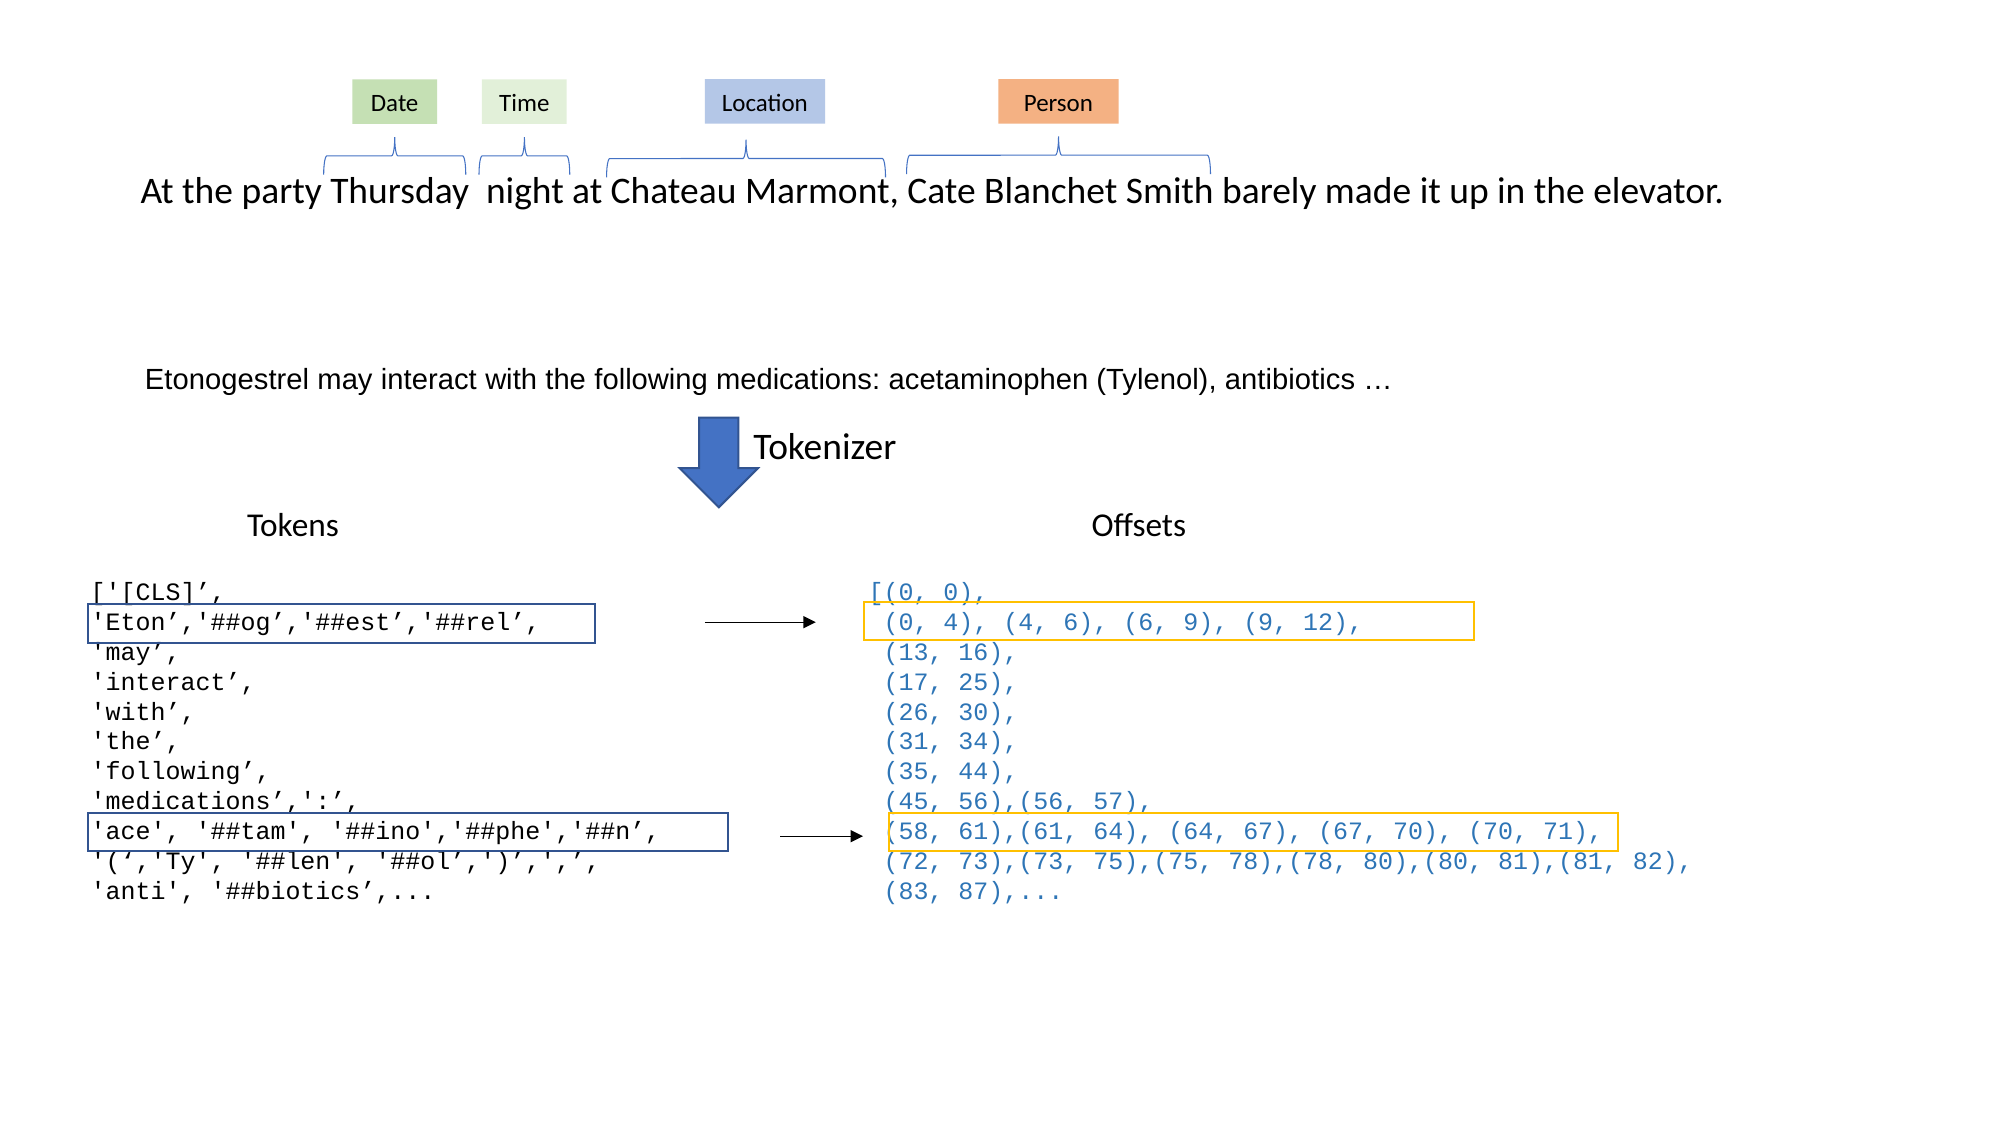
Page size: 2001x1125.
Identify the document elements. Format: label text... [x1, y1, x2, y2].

text_box [(0, 0), (0, 4), (4, 6), (6, 9), (9, 12), (13, 16), (17, 25), (26, 30), (31, 34), (35, 44), (45, 56),(56, 57), (58, 61),(61, 64), (64, 67), (67, 70), (70, 71), (72, 73),(73, 75),(75, 78),(78, 80),(80, 81),(81, 82), (83, 87),... [853, 567, 1728, 912]
text_box [888, 812, 1619, 852]
text_box Etonogestrel may interact with the following medications: acetaminophen (Tylenol), antibiotics … [130, 353, 1449, 403]
text_box [87, 812, 729, 852]
text_box [677, 416, 753, 509]
text_box Tokens [232, 495, 354, 551]
text_box ['[CLS]’, 'Eton’,'##og’,'##est’,'##rel’, 'may’, 'interact’, 'with’, 'the’, 'following’, 'medications’,':’, 'ace', '##tam', '##ino','##phe','##n’, '(‘,'Ty', '##len', '##ol’,')’,',’, 'anti', '##biotics’,... [75, 567, 739, 912]
text_box Tokenizer [738, 414, 912, 475]
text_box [120, 78, 1746, 220]
text_box [87, 603, 596, 644]
text_box [863, 601, 1475, 641]
text_box Offsets [1076, 495, 1202, 551]
